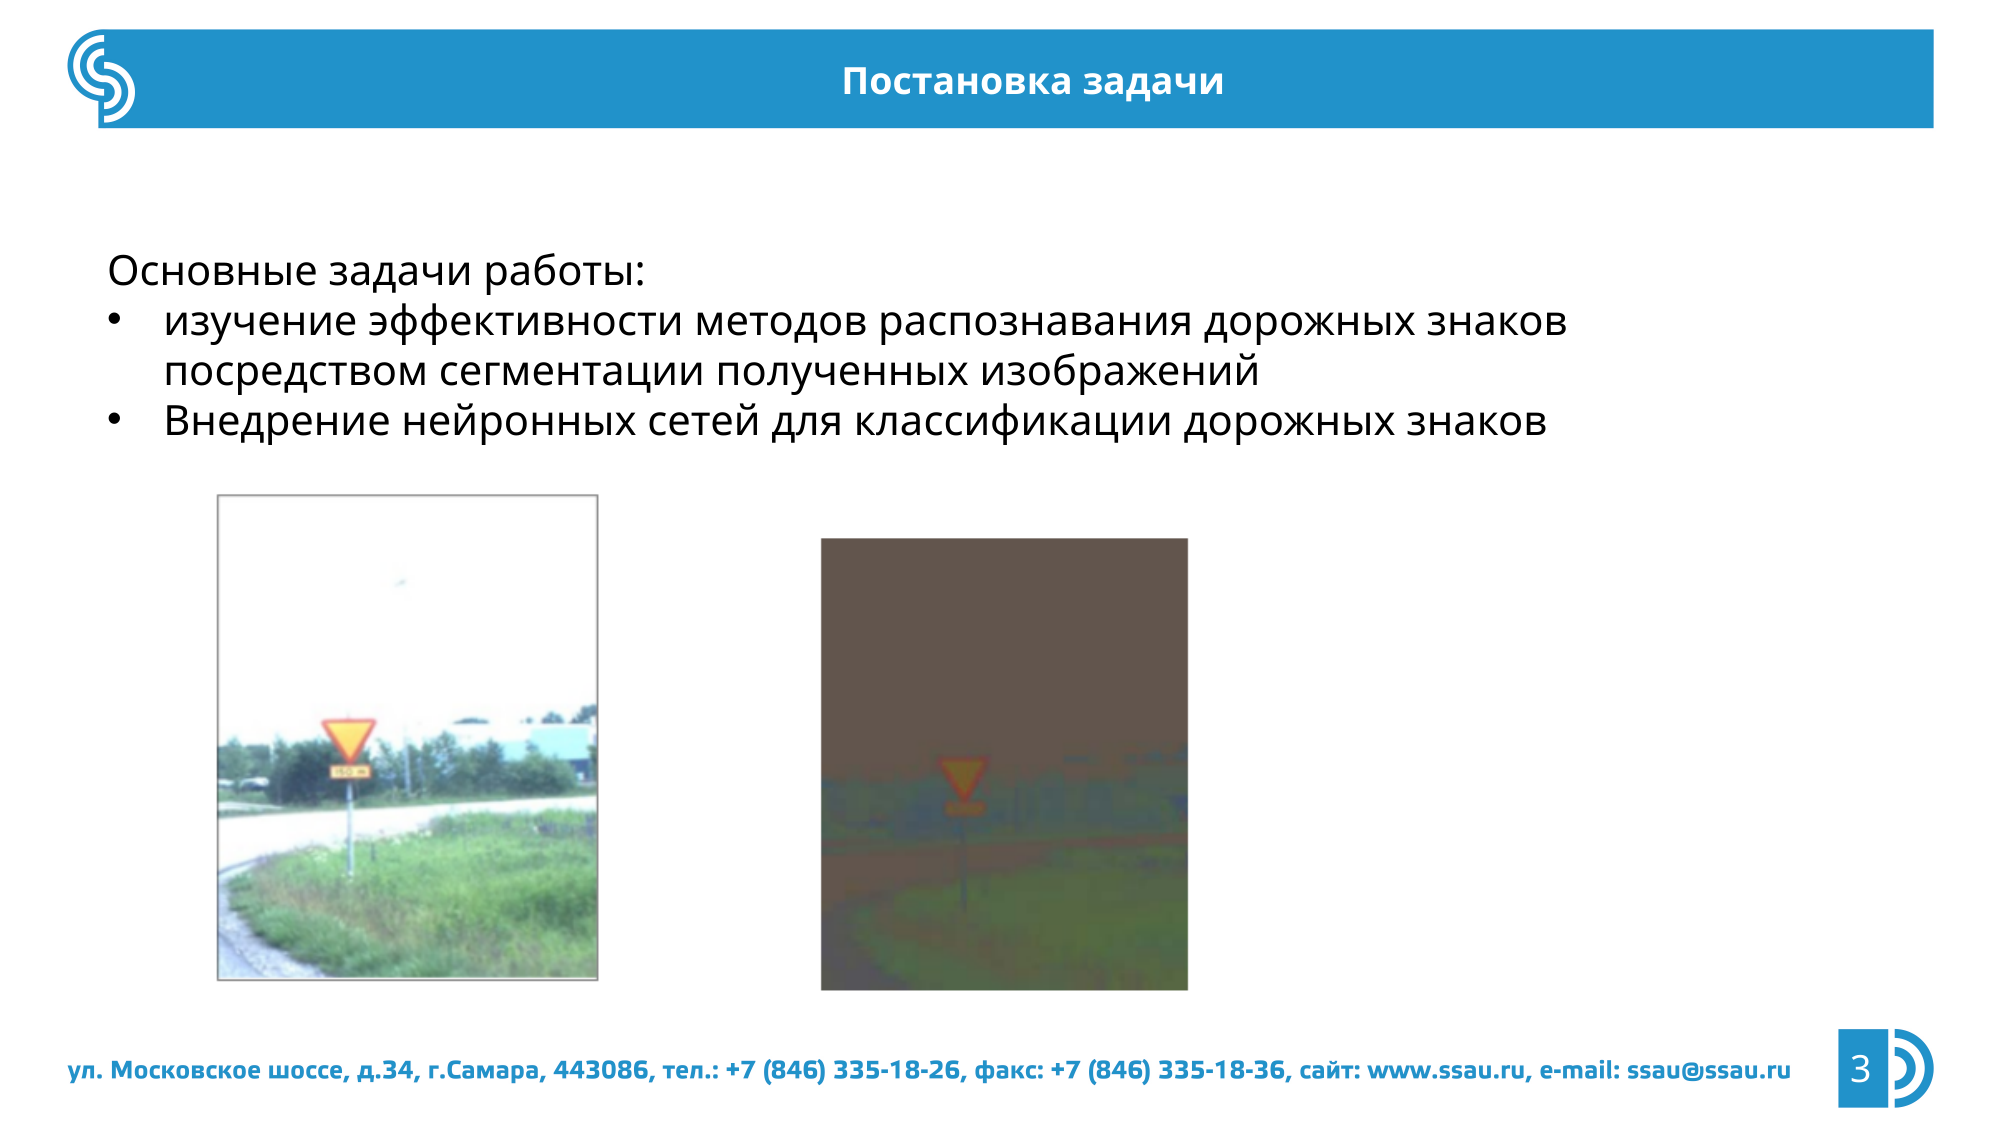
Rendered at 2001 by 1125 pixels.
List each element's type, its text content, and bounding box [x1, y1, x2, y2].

text_box Основные задачи работы: изучение эффективности методов распознавания дорожных знаков посредством сегментации полученных изображений Внедрение нейронных сетей для классификации дорожных знаков [92, 236, 1700, 451]
text_box 3 [1822, 1037, 1900, 1104]
picture [0, 0, 2001, 1125]
text_box Постановка задачи [385, 49, 1682, 110]
